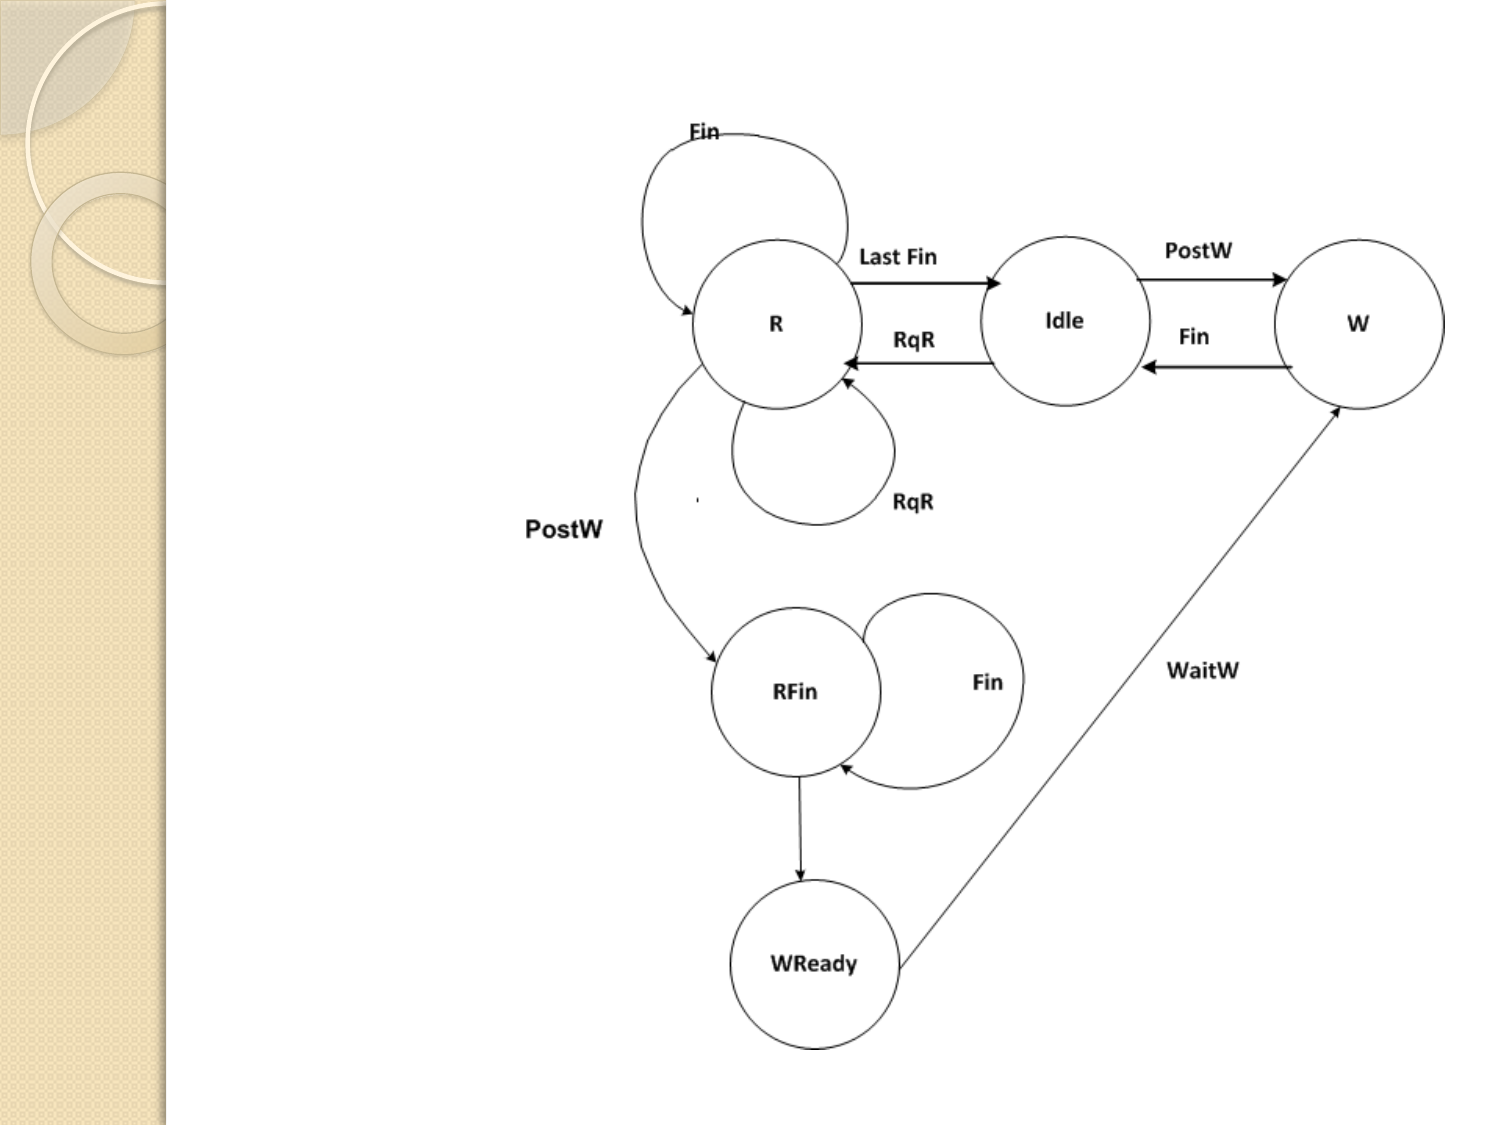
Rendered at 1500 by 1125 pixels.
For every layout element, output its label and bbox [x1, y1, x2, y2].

picture [525, 113, 1445, 1050]
